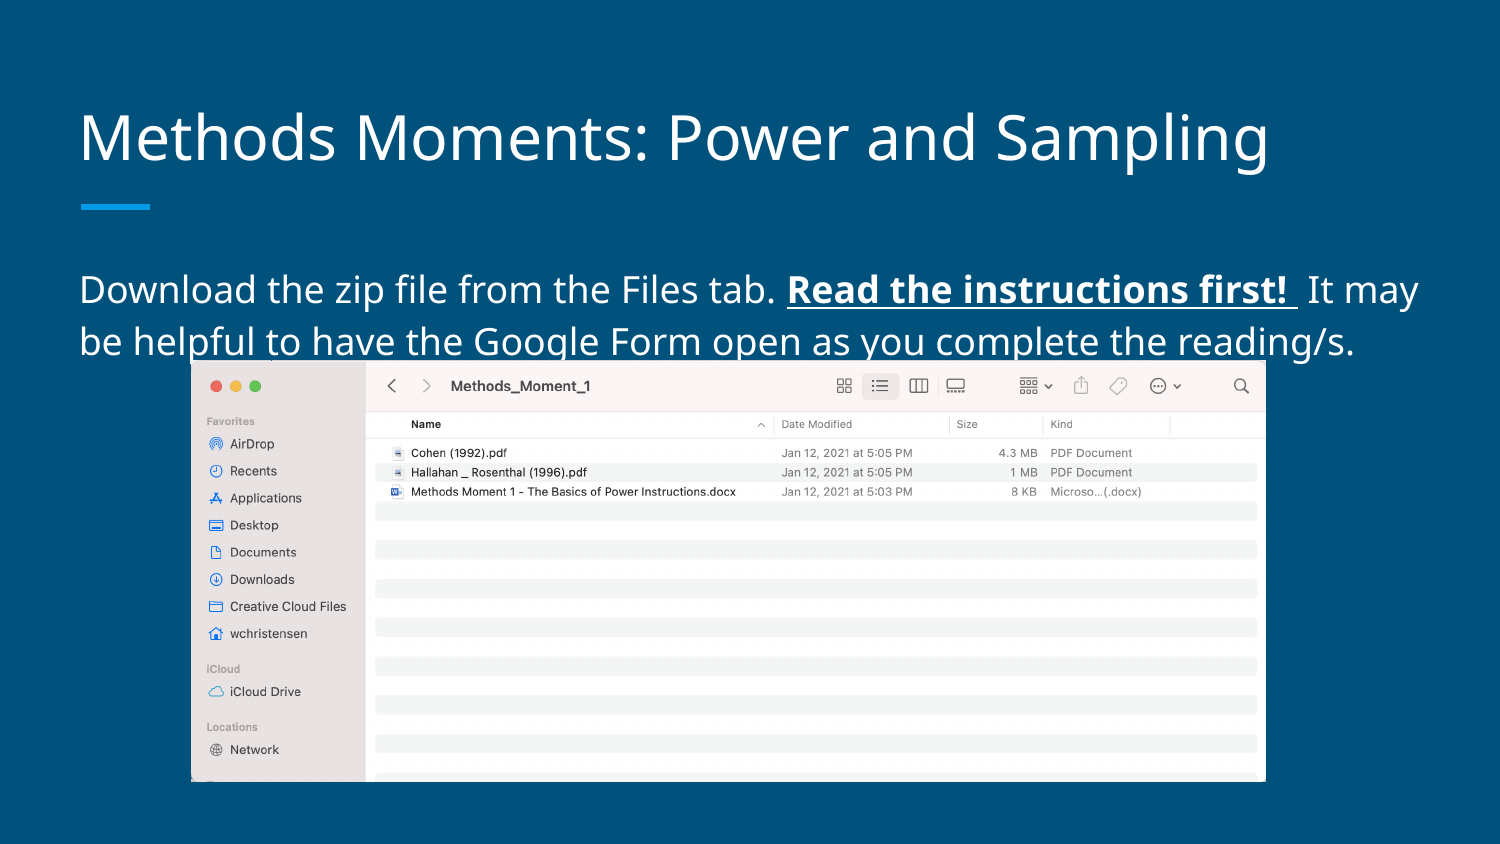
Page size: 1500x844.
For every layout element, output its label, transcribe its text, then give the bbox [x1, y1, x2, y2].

title Methods Moments: Power and Sampling [63, 75, 1437, 188]
list Download the zip file from the Files tab. Read the instructions first! It may be helpful to have the Google Form open as you complete the reading/s. [63, 244, 1437, 750]
picture [191, 360, 1265, 781]
